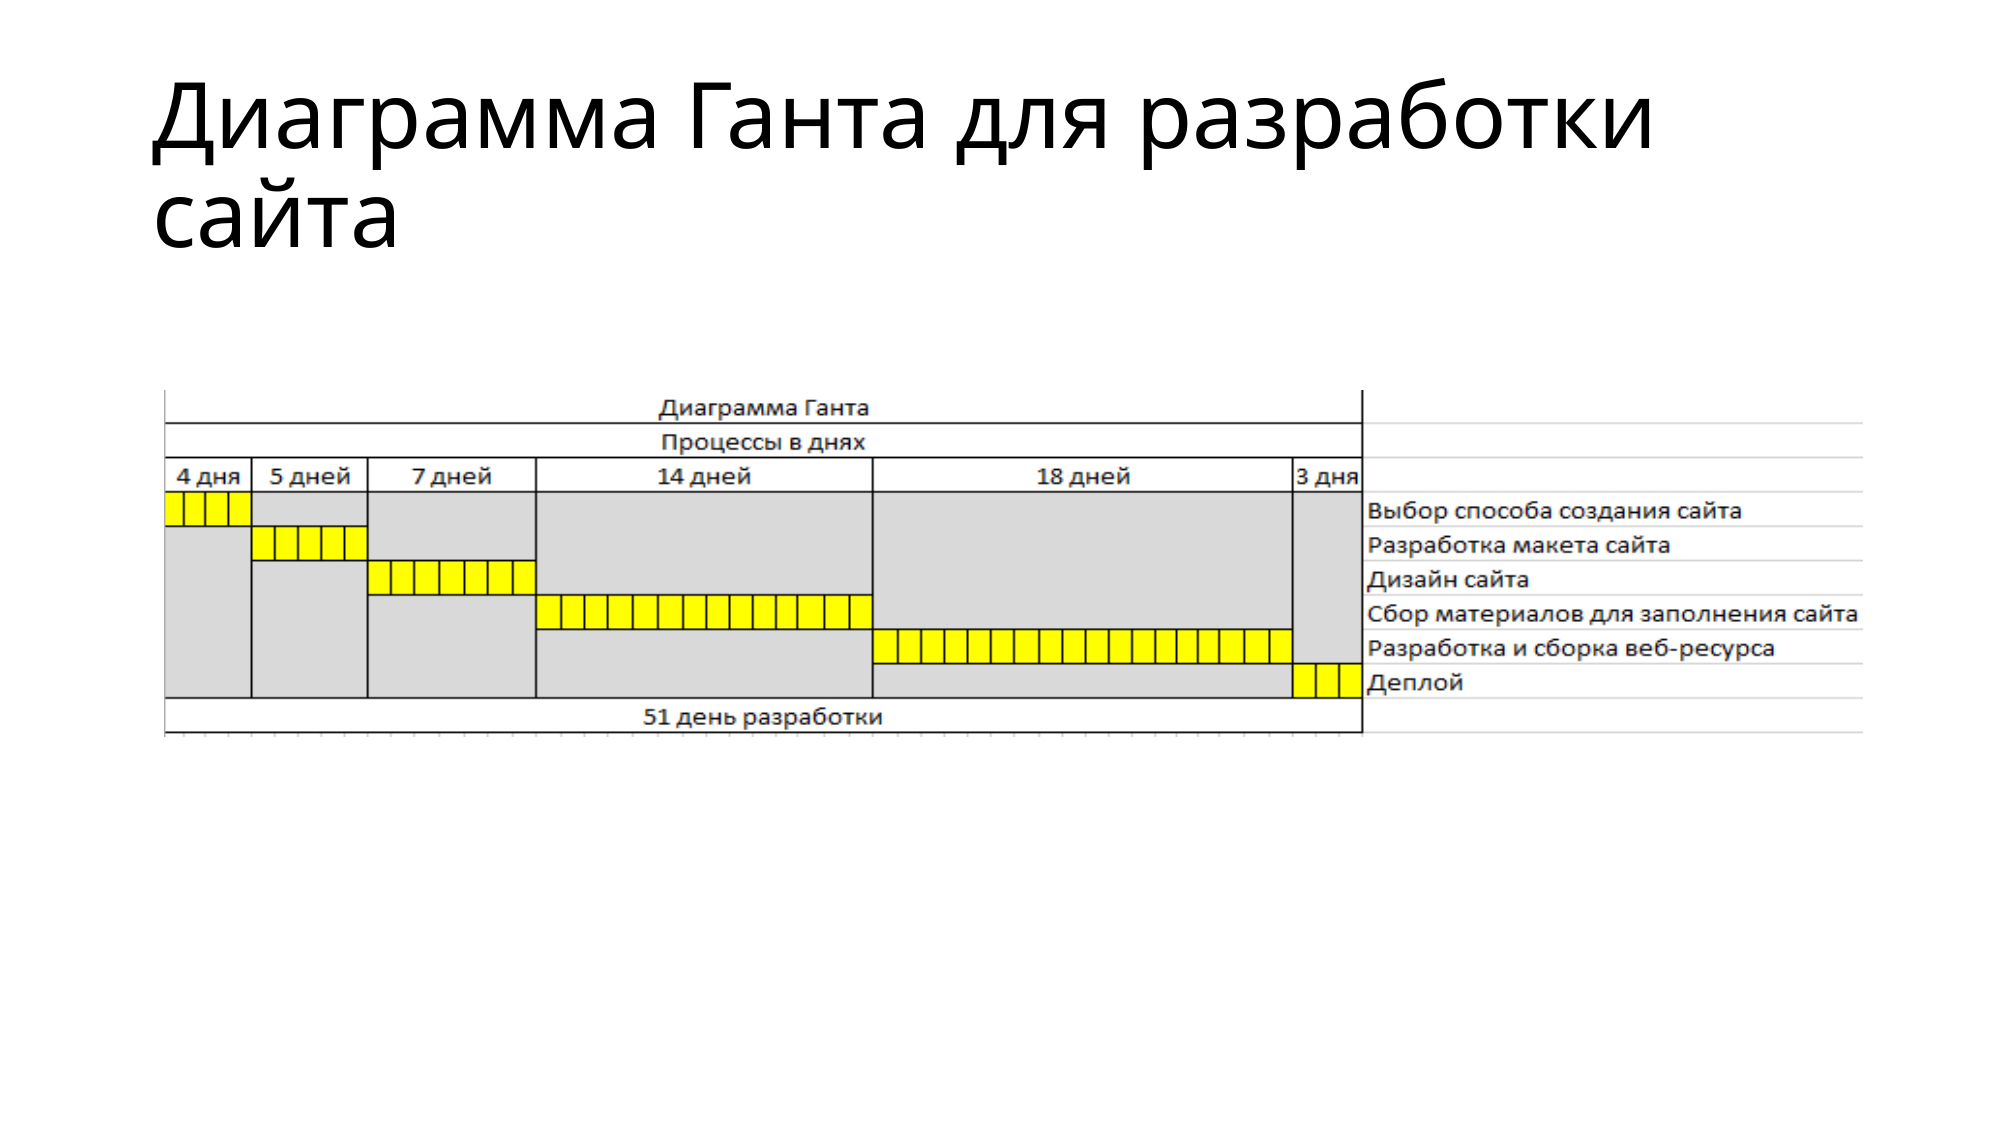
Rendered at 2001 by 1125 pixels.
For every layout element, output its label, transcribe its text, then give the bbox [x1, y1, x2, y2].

picture [164, 390, 1863, 737]
title Диаграмма Ганта для разработки сайта [137, 59, 1863, 278]
